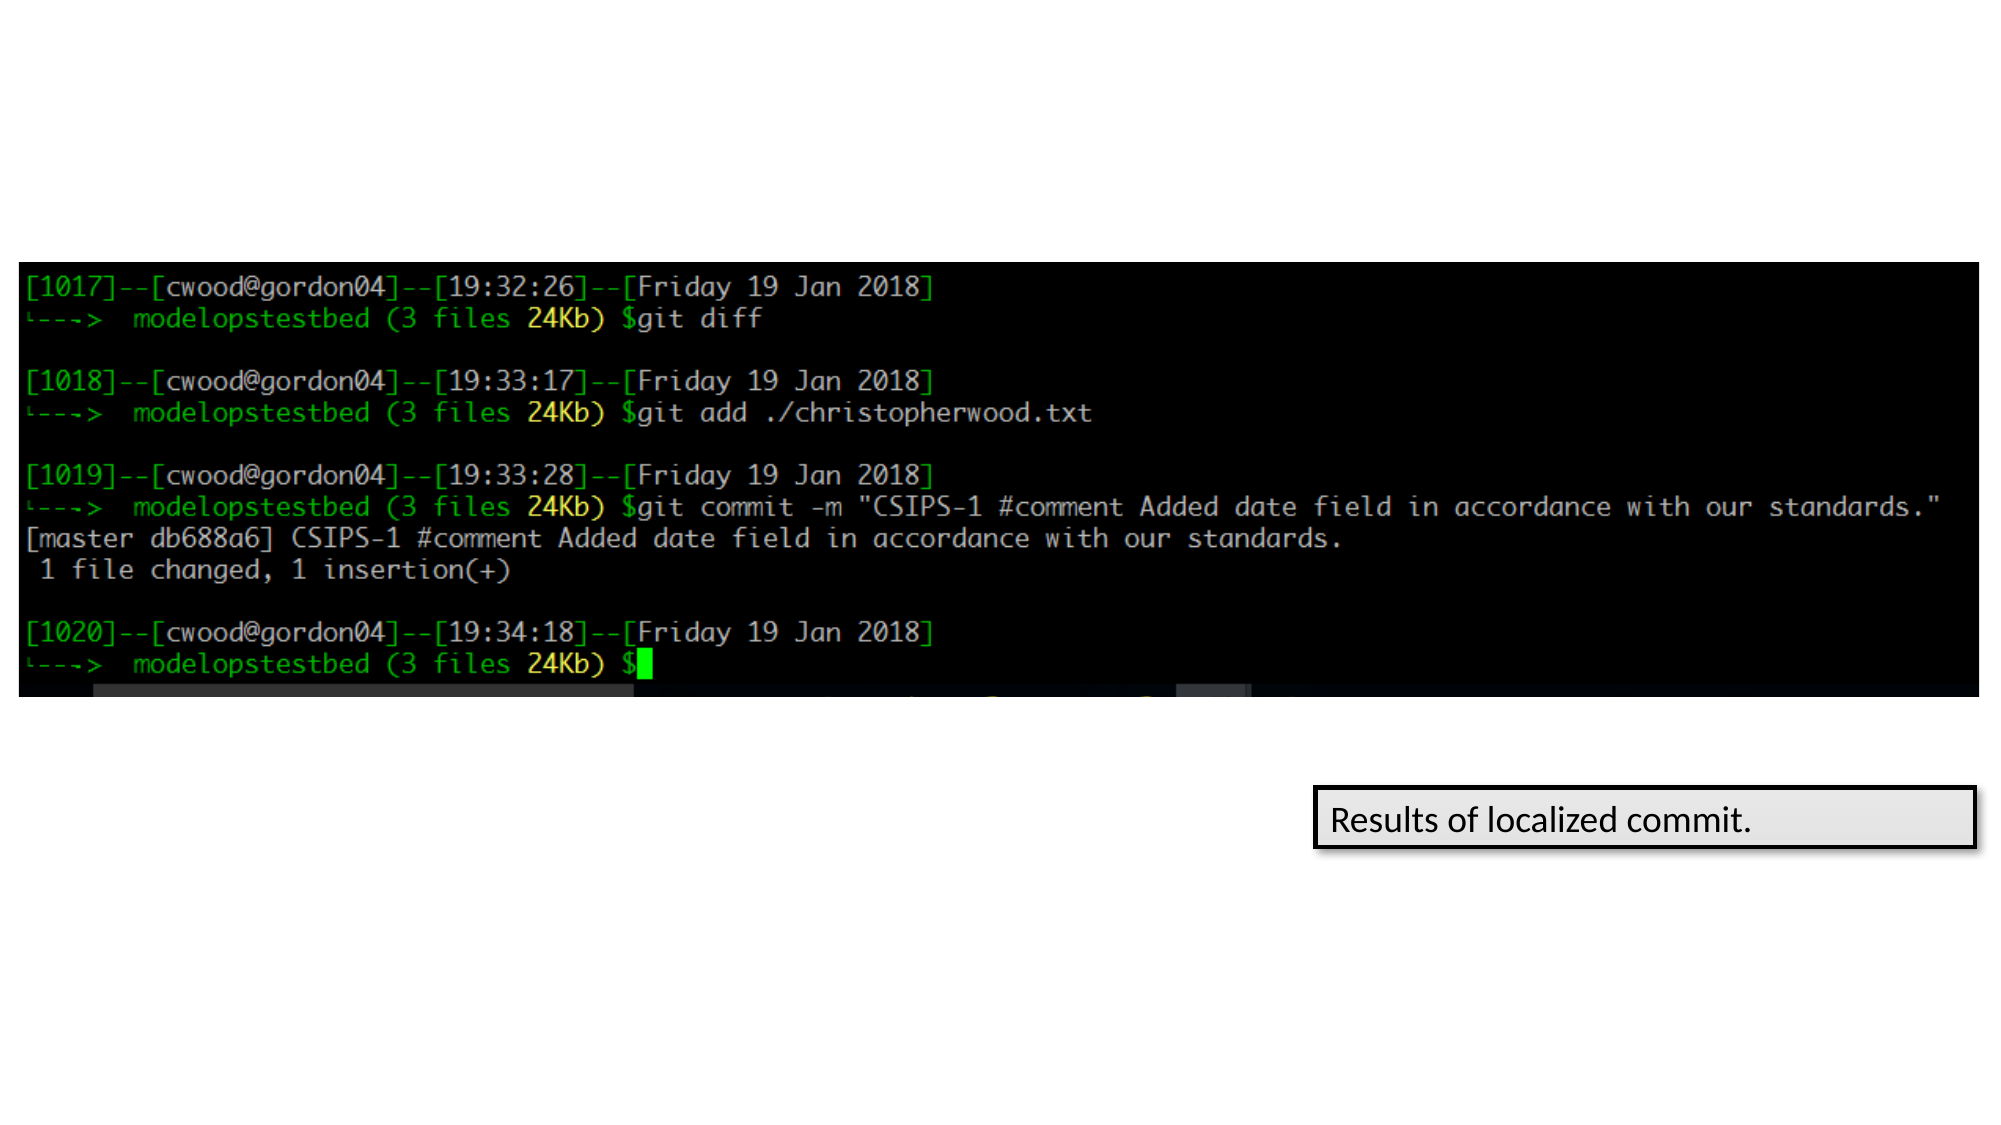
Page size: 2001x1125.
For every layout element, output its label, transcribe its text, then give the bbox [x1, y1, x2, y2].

picture [18, 262, 1980, 697]
text_box Results of localized commit. [1315, 786, 1976, 848]
